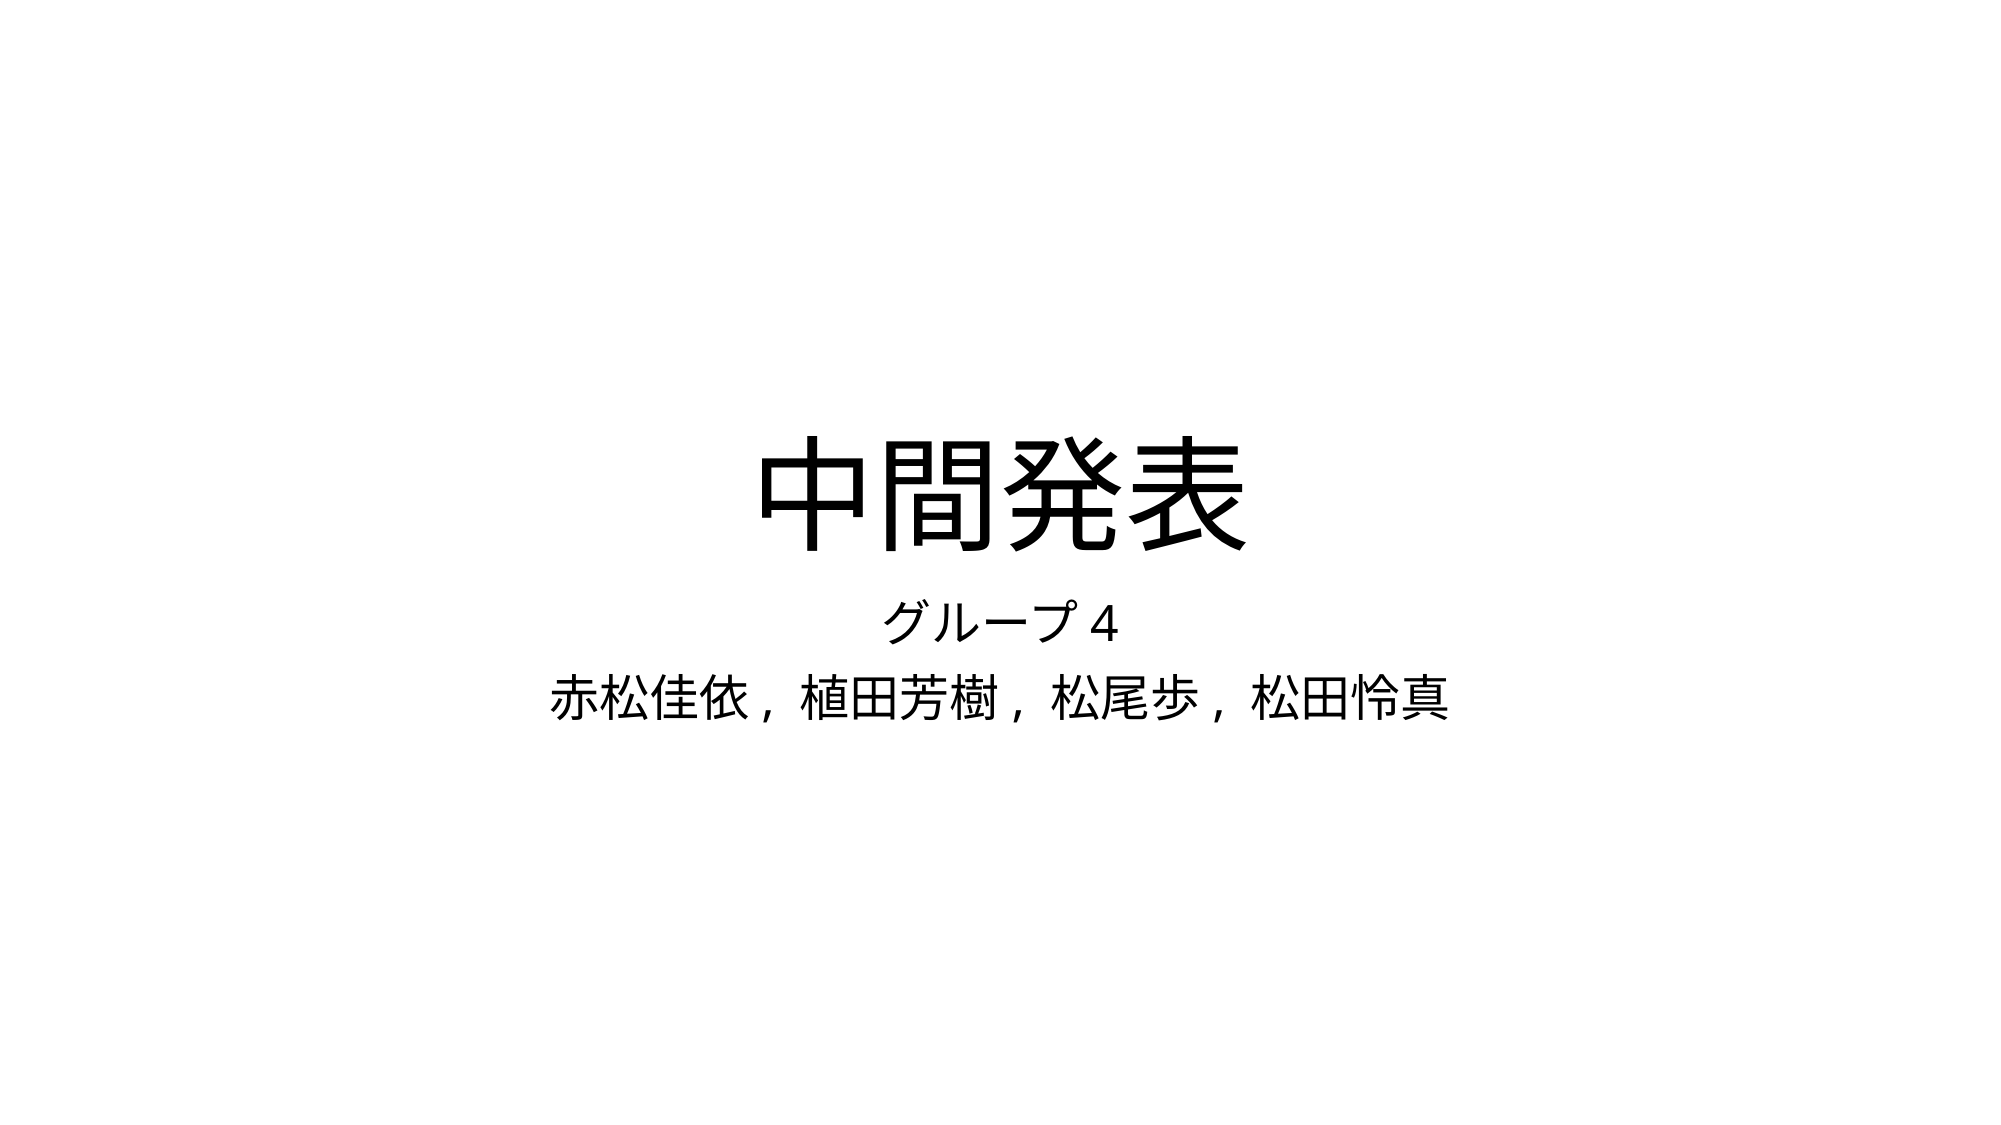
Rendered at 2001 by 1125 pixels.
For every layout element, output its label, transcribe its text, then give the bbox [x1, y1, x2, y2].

subtitle グループ4 赤松佳依, 植田芳樹, 松尾歩, 松田怜真 [249, 590, 1750, 863]
title 中間発表 [249, 184, 1750, 576]
